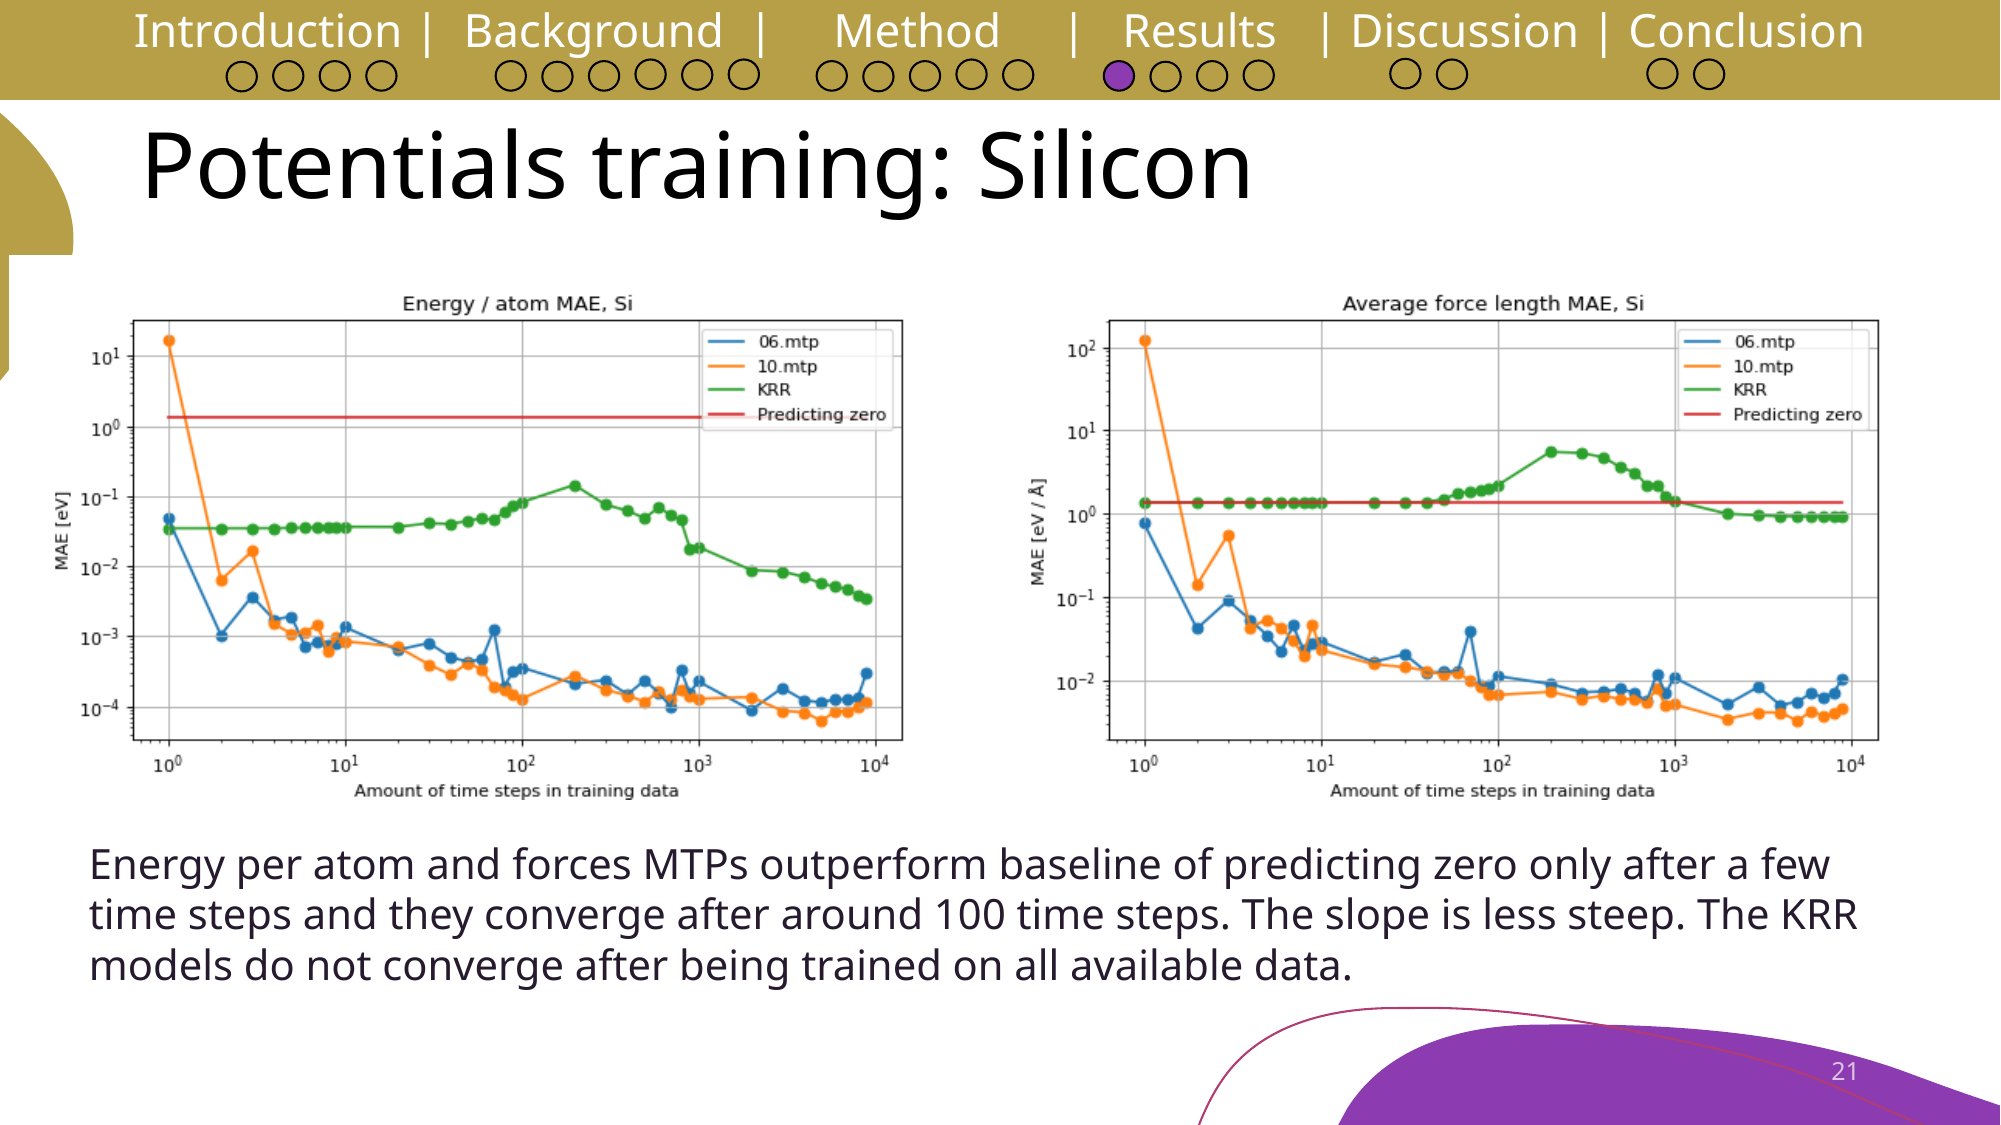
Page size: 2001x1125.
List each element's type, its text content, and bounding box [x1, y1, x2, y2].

text_box [1102, 60, 1136, 92]
text_box [815, 60, 848, 92]
title Potentials training: Silicon [125, 101, 1875, 255]
text_box [1646, 57, 1679, 90]
text_box [0, 64, 2000, 101]
text_box Introduction | Background | Method | Results | Discussion | Conclusion [0, 0, 2000, 64]
text_box [1149, 60, 1182, 93]
text_box [318, 60, 352, 92]
text_box [225, 60, 258, 93]
text_box [862, 60, 895, 93]
text_box Energy per atom and forces MTPs outperform baseline of predicting zero only after a few time steps and they converge after around 100 time steps. The slope is less steep. The KRR models do not converge after being trained on all available data. [74, 830, 1926, 996]
text_box [541, 60, 574, 93]
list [9, 255, 985, 800]
text_box [365, 60, 398, 92]
text_box [681, 59, 714, 91]
text_box [1195, 60, 1229, 92]
text_box [908, 60, 942, 92]
text_box [634, 58, 667, 91]
text_box [1389, 57, 1422, 90]
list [985, 255, 1977, 800]
text_box [727, 58, 761, 91]
text_box [1435, 58, 1469, 91]
text_box [1242, 59, 1275, 92]
text_box [1002, 59, 1035, 91]
text_box [1692, 58, 1726, 91]
slide_number 21 [1625, 1042, 1875, 1103]
text_box [494, 60, 527, 92]
text_box [272, 60, 305, 92]
text_box [587, 60, 621, 92]
text_box [955, 58, 988, 91]
